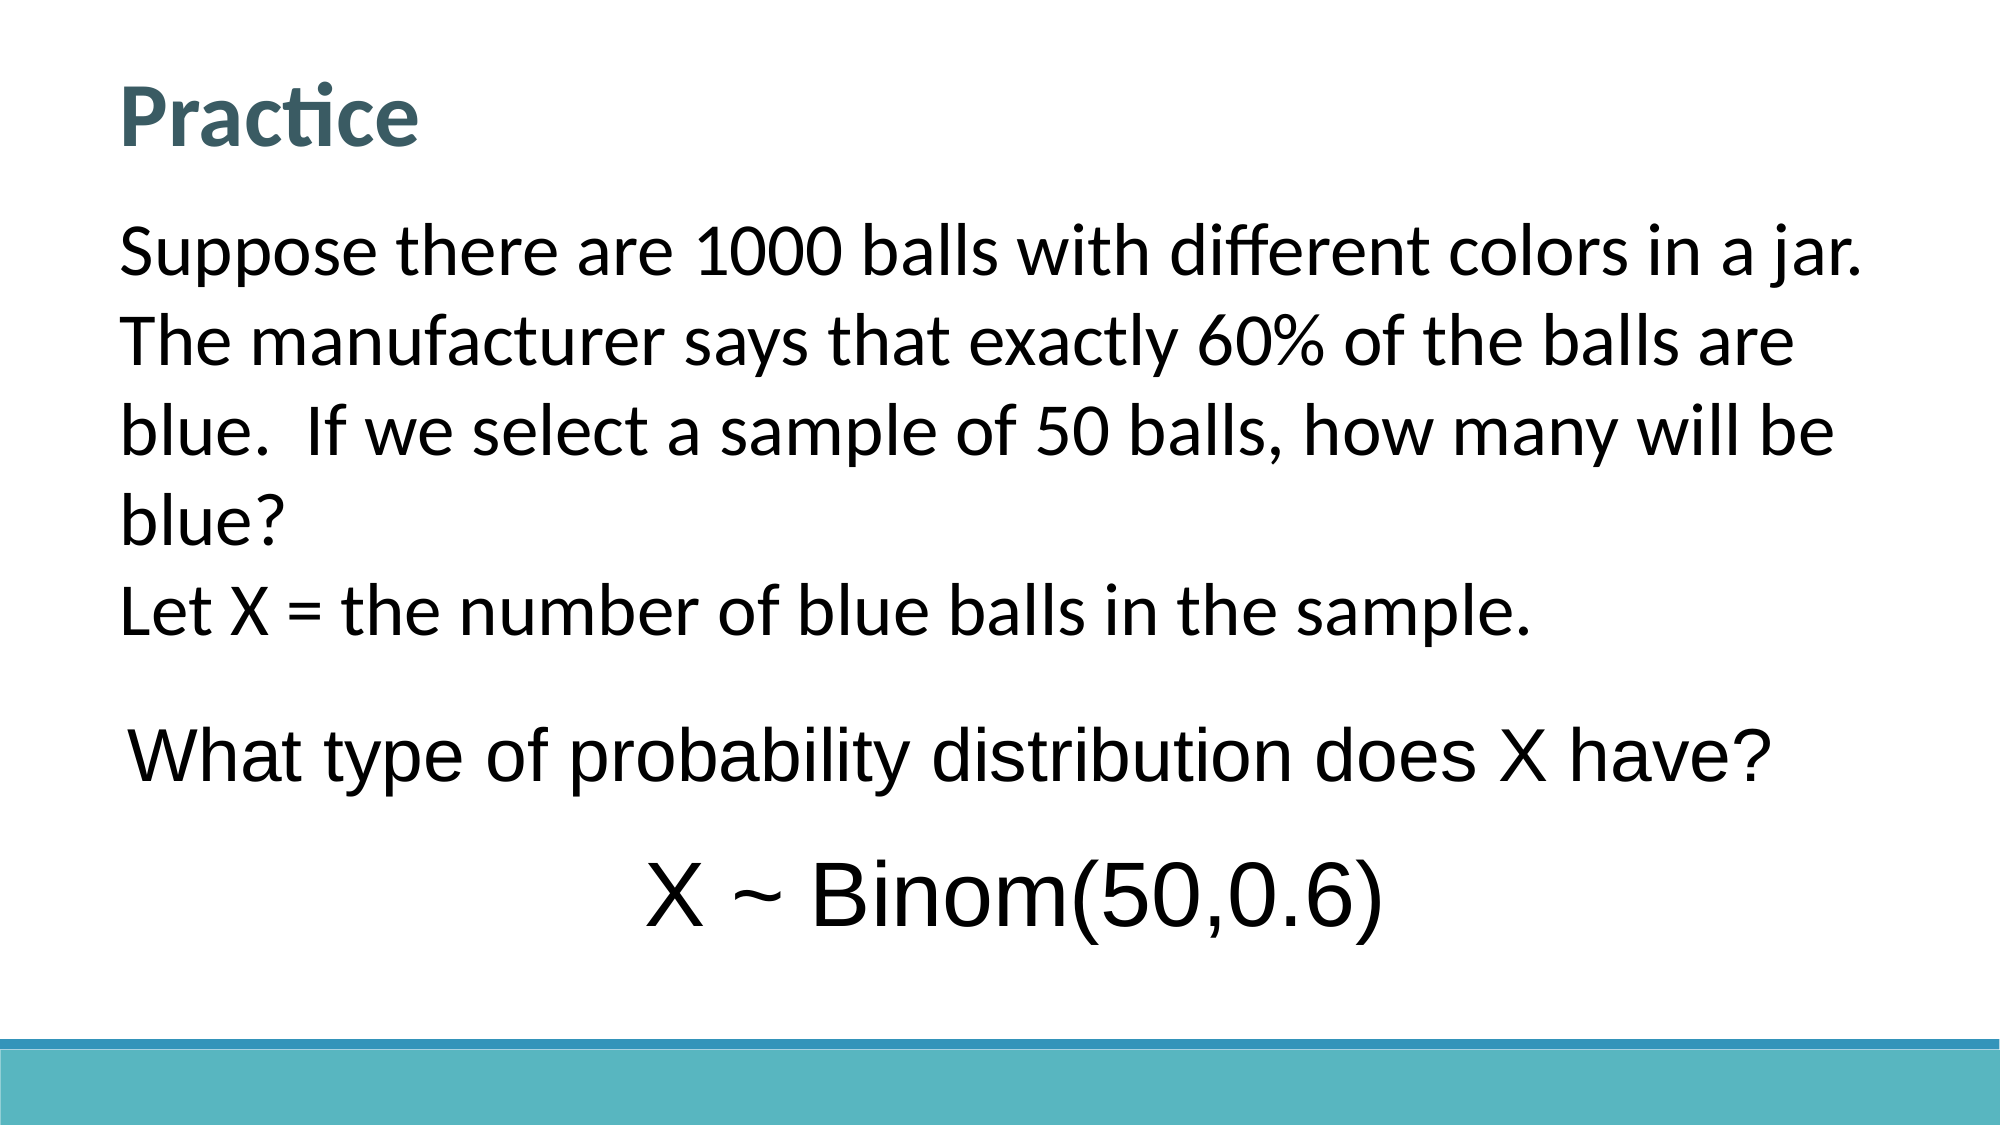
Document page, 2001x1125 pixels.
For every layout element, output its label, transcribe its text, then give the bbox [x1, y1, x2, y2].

text_box Practice [104, 47, 1305, 172]
text_box What type of probability distribution does X have? [112, 699, 1811, 804]
text_box X ~ Binom(50,0.6) [629, 827, 1402, 953]
text_box Suppose there are 1000 balls with different colors in a jar. The manufacturer says that exactly 60% of the balls are blue. If we select a sample of 50 balls, how many will be blue? Let X = the number of blue balls in the sample. [105, 192, 1927, 658]
